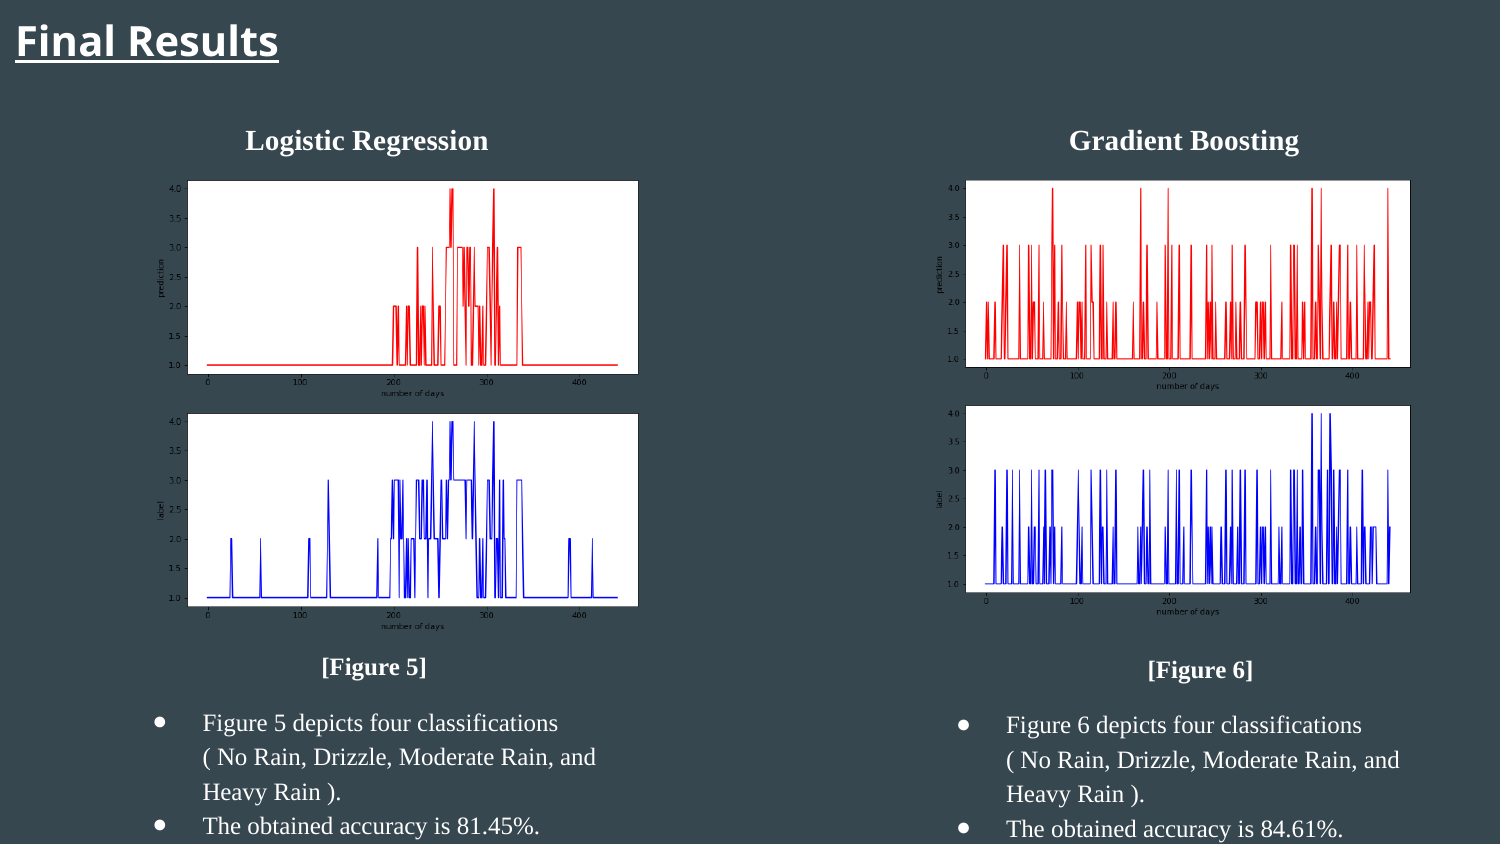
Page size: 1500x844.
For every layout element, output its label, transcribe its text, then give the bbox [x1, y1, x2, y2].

text_box [Figure 5] Figure 5 depicts four classifications ( No Rain, Drizzle, Moderate Rain, and Heavy Rain ). The obtained accuracy is 81.45%. [112, 635, 626, 844]
text_box Gradient Boosting [898, 99, 1414, 257]
text_box Logistic Regression [71, 99, 607, 257]
text_box Final Results [0, 0, 363, 80]
picture [150, 174, 643, 636]
picture [930, 174, 1415, 621]
text_box [Figure 6] Figure 6 depicts four classifications ( No Rain, Drizzle, Moderate Rain, and Heavy Rain ). The obtained accuracy is 84.61%. [916, 632, 1429, 844]
